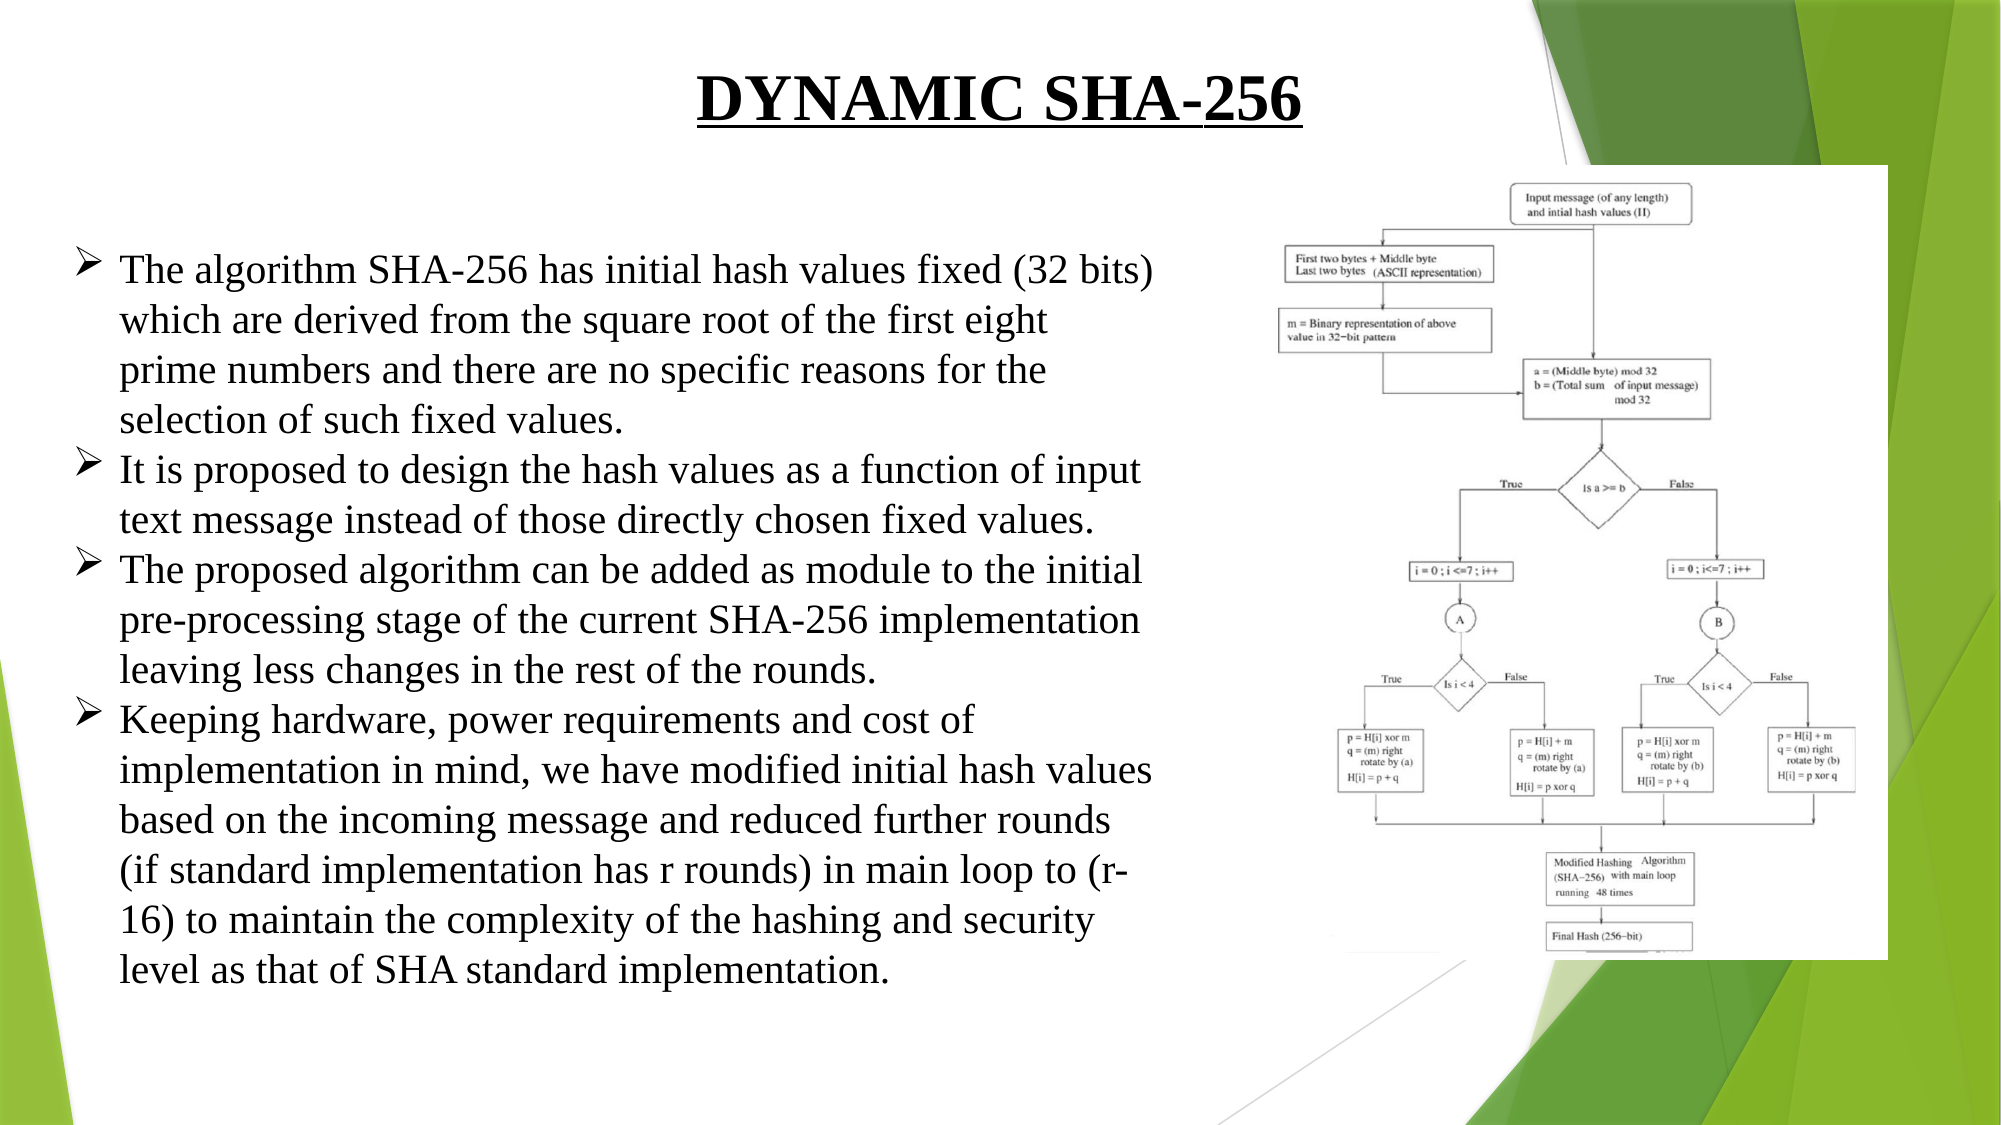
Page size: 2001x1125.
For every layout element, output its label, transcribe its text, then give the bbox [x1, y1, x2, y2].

picture [1254, 164, 1888, 961]
text_box The algorithm SHA-256 has initial hash values fixed (32 bits) which are derived from the square root of the first eight prime numbers and there are no specific reasons for the selection of such fixed values. It is proposed to design the hash values as a function of input text message instead of those directly chosen fixed values. The proposed algorithm can be added as module to the initial pre-processing stage of the current SHA-256 implementation leaving less changes in the rest of the rounds. Keeping hardware, power requirements and cost of implementation in mind, we have modified initial hash values based on the incoming message and reduced further rounds (if standard implementation has r rounds) in main loop to (r-16) to maintain the complexity of the hashing and security level as that of SHA standard implementation. [57, 234, 1170, 1000]
text_box DYNAMIC SHA-256 [644, 46, 1356, 142]
